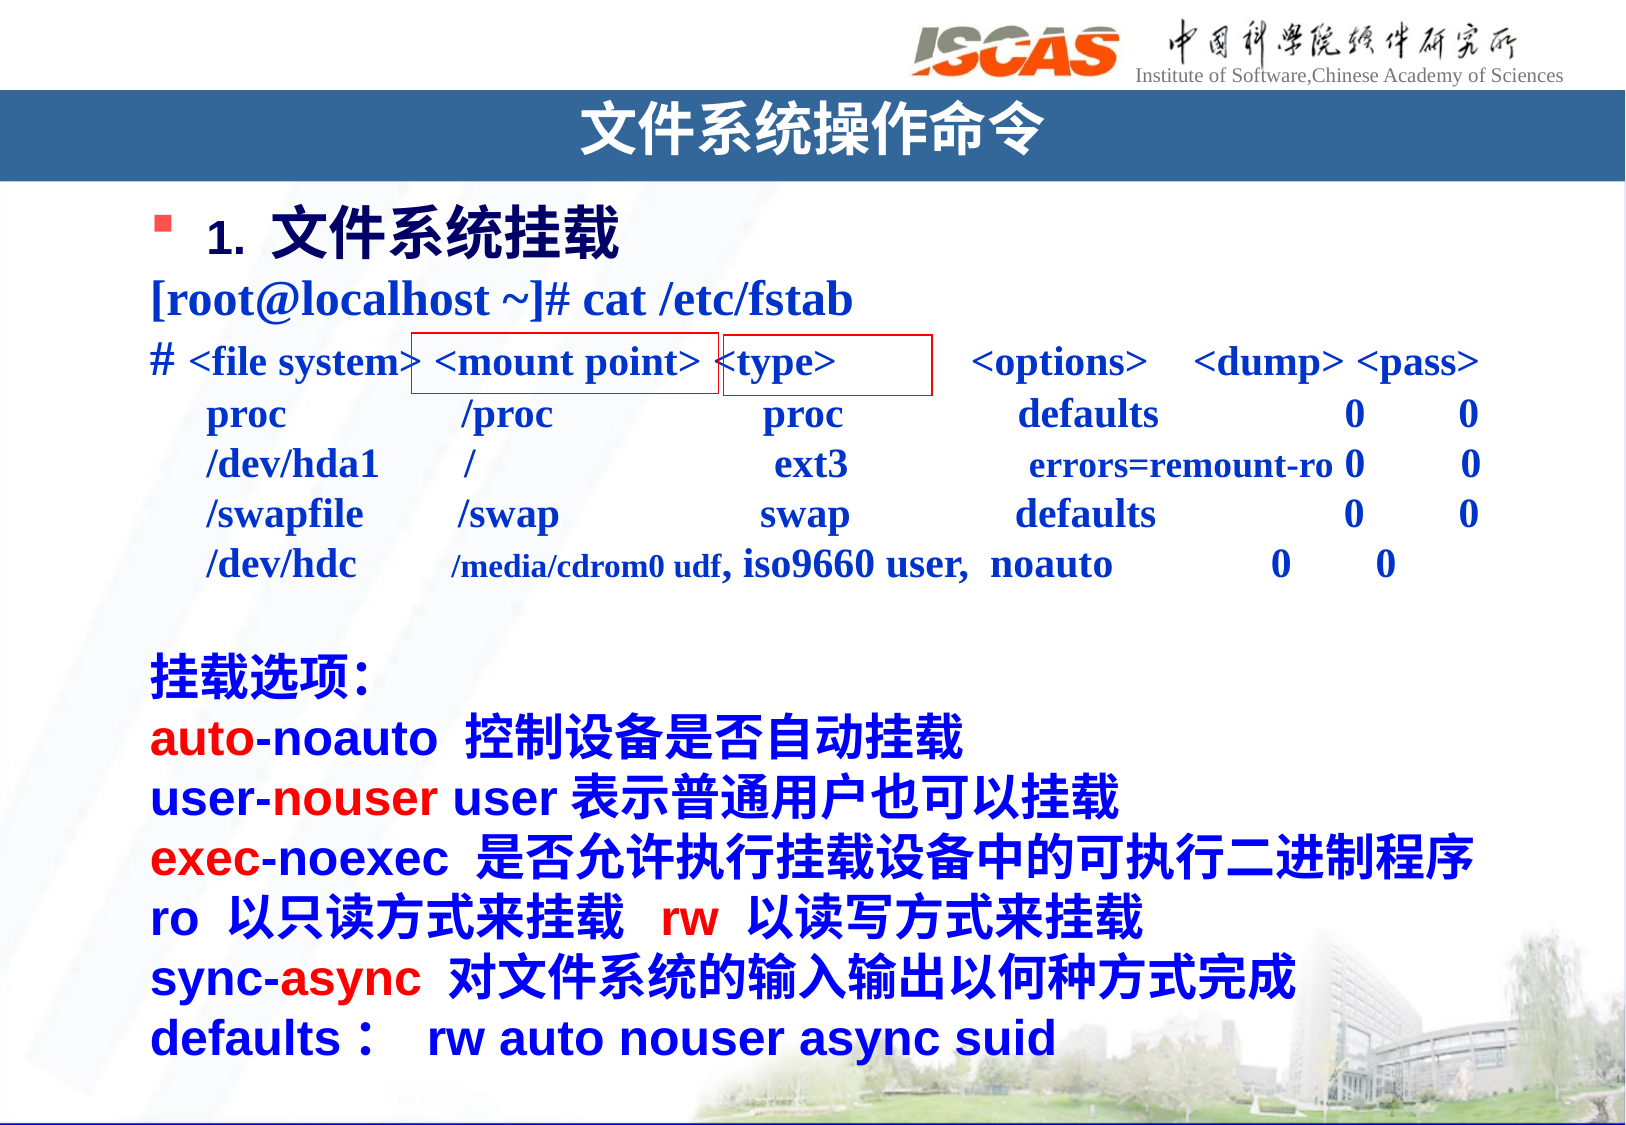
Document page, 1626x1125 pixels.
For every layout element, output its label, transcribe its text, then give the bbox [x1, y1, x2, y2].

title 文件系统操作命令 [0, 90, 1625, 182]
text_box [723, 335, 932, 396]
picture [907, 18, 1132, 87]
text_box [411, 332, 719, 394]
list 1. 文件系统挂载 [root@localhost ~]# cat /etc/fstab # <file system> <mount point> <type> <options> <dump> <pass> proc /proc proc defaults 0 0 /dev/hda1 / ext3 errors=remount-ro 0 0 /swapfile /swap swap defaults 0 0 /dev/hdc /media/cdrom0 udf, iso9660 user, noauto 0 0 挂载选项： auto-noauto 控制设备是否自动挂载 user-nouser user表示普通用户也可以挂载 exec-noexec 是否允许执行挂载设备中的可执行二进制程序 ro 以只读方式来挂载 rw 以读写方式来挂载 sync-async 对文件系统的输入输出以何种方式完成 defaults： rw auto nouser async suid [134, 188, 1497, 1125]
picture [0, 92, 1626, 1125]
picture [1166, 15, 1519, 71]
